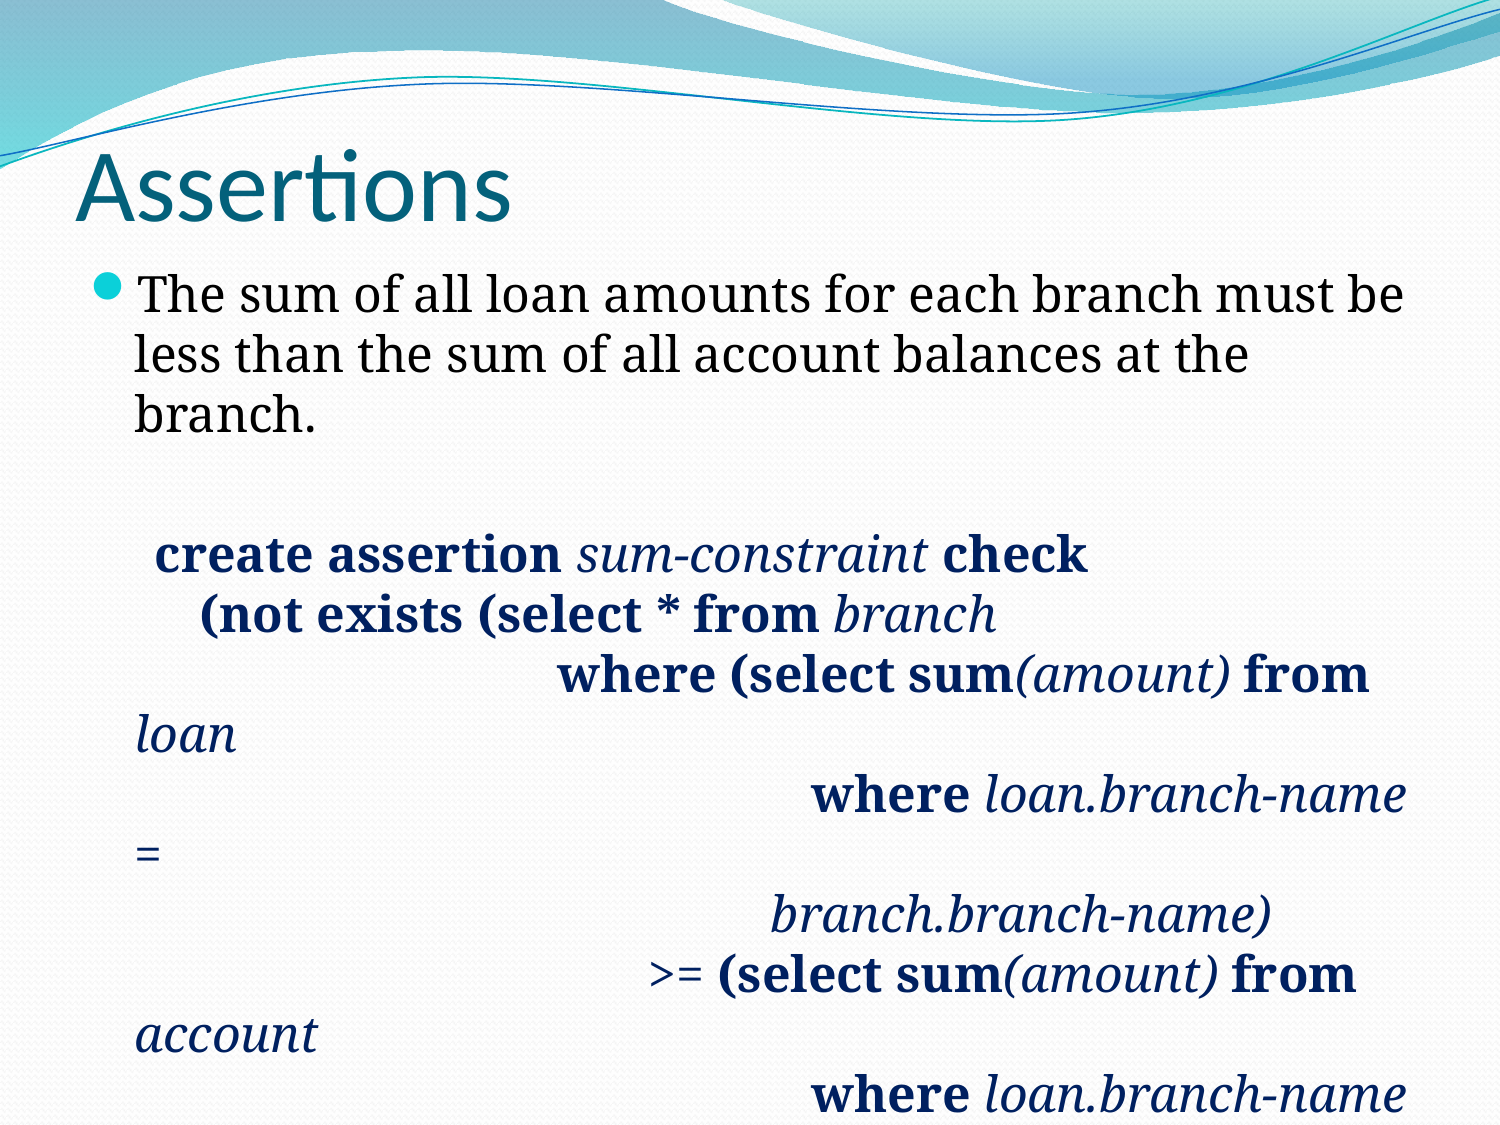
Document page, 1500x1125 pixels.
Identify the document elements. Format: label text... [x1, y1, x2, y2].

list The sum of all loan amounts for each branch must be less than the sum of all account balances at the branch. create assertion sum-constraint check (not exists (select * from branch where (select sum(amount) from loan where loan.branch-name = branch.branch-name) >= (select sum(amount) from account where loan.branch-name = branch.branch-name))) [75, 255, 1447, 1047]
title Assertions [75, 54, 1425, 243]
